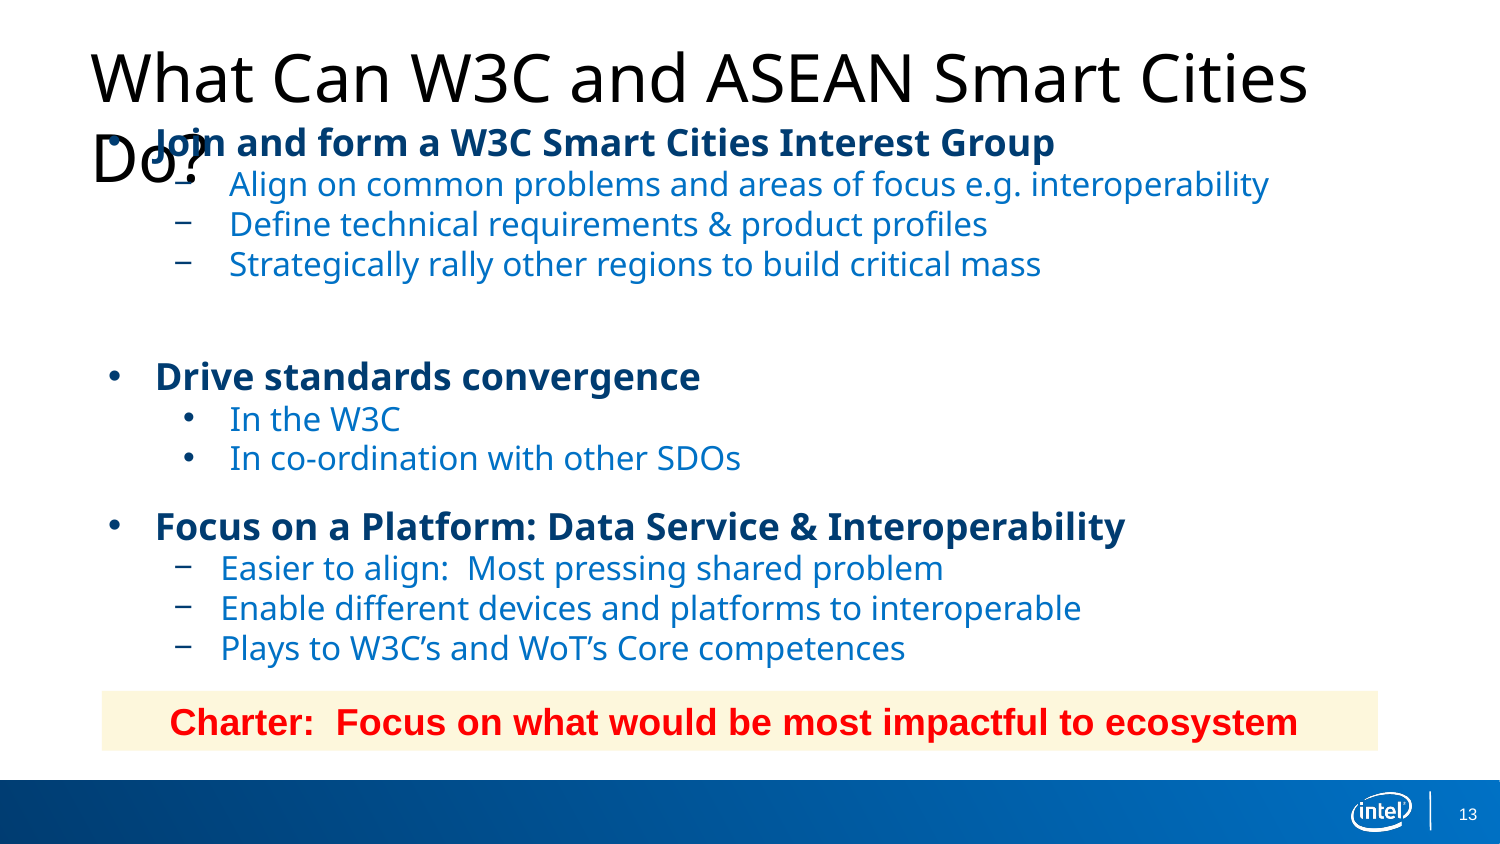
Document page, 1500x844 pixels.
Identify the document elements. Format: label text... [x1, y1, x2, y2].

slide_number 13 [1127, 791, 1478, 837]
list Join and form a W3C Smart Cities Interest Group Align on common problems and areas of focus e.g. interoperability Define technical requirements & product profiles Strategically rally other regions to build critical mass Drive standards convergence In the W3C In co-ordination with other SDOs Focus on a Platform: Data Service & Interoperability Easier to align: Most pressing shared problem Enable different devices and platforms to interoperable Plays to W3C’s and WoT’s Core competences [55, 103, 1406, 545]
title What Can W3C and ASEAN Smart Cities Do? [75, 20, 1425, 164]
text_box Charter: Focus on what would be most impactful to ecosystem [101, 690, 1378, 751]
